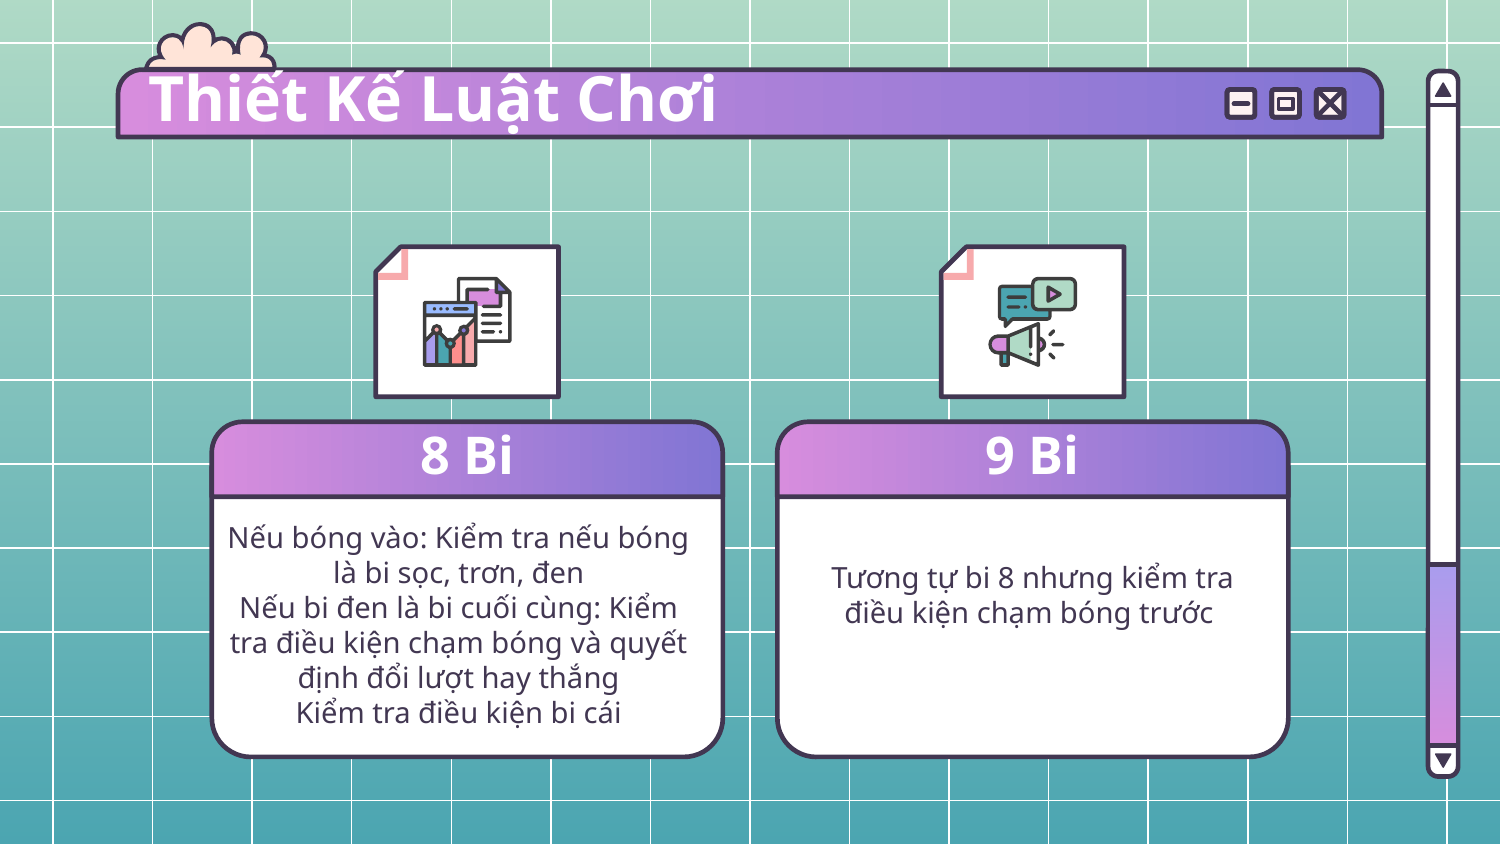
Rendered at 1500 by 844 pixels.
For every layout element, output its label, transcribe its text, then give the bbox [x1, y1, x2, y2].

text_box [211, 425, 723, 497]
title Thiết Kế Luật Chơi [118, 73, 1105, 134]
text_box [777, 497, 1289, 757]
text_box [375, 246, 559, 397]
text_box [777, 425, 1289, 497]
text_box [988, 276, 1078, 367]
text_box [211, 497, 723, 750]
subtitle 8 Bi [228, 423, 706, 484]
subtitle Nếu bóng vào: Kiểm tra nếu bóng là bi sọc, trơn, đen Nếu bi đen là bi cuối cùng: Kiểm tra điều kiện chạm bóng và quyết định đổi lượt hay thắng Kiểm tra điều kiện bi cái [211, 504, 706, 785]
subtitle 9 Bi [794, 423, 1272, 484]
subtitle Tương tự bi 8 nhưng kiểm tra điều kiện chạm bóng trước [794, 544, 1272, 710]
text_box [941, 246, 1125, 397]
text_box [422, 276, 512, 367]
